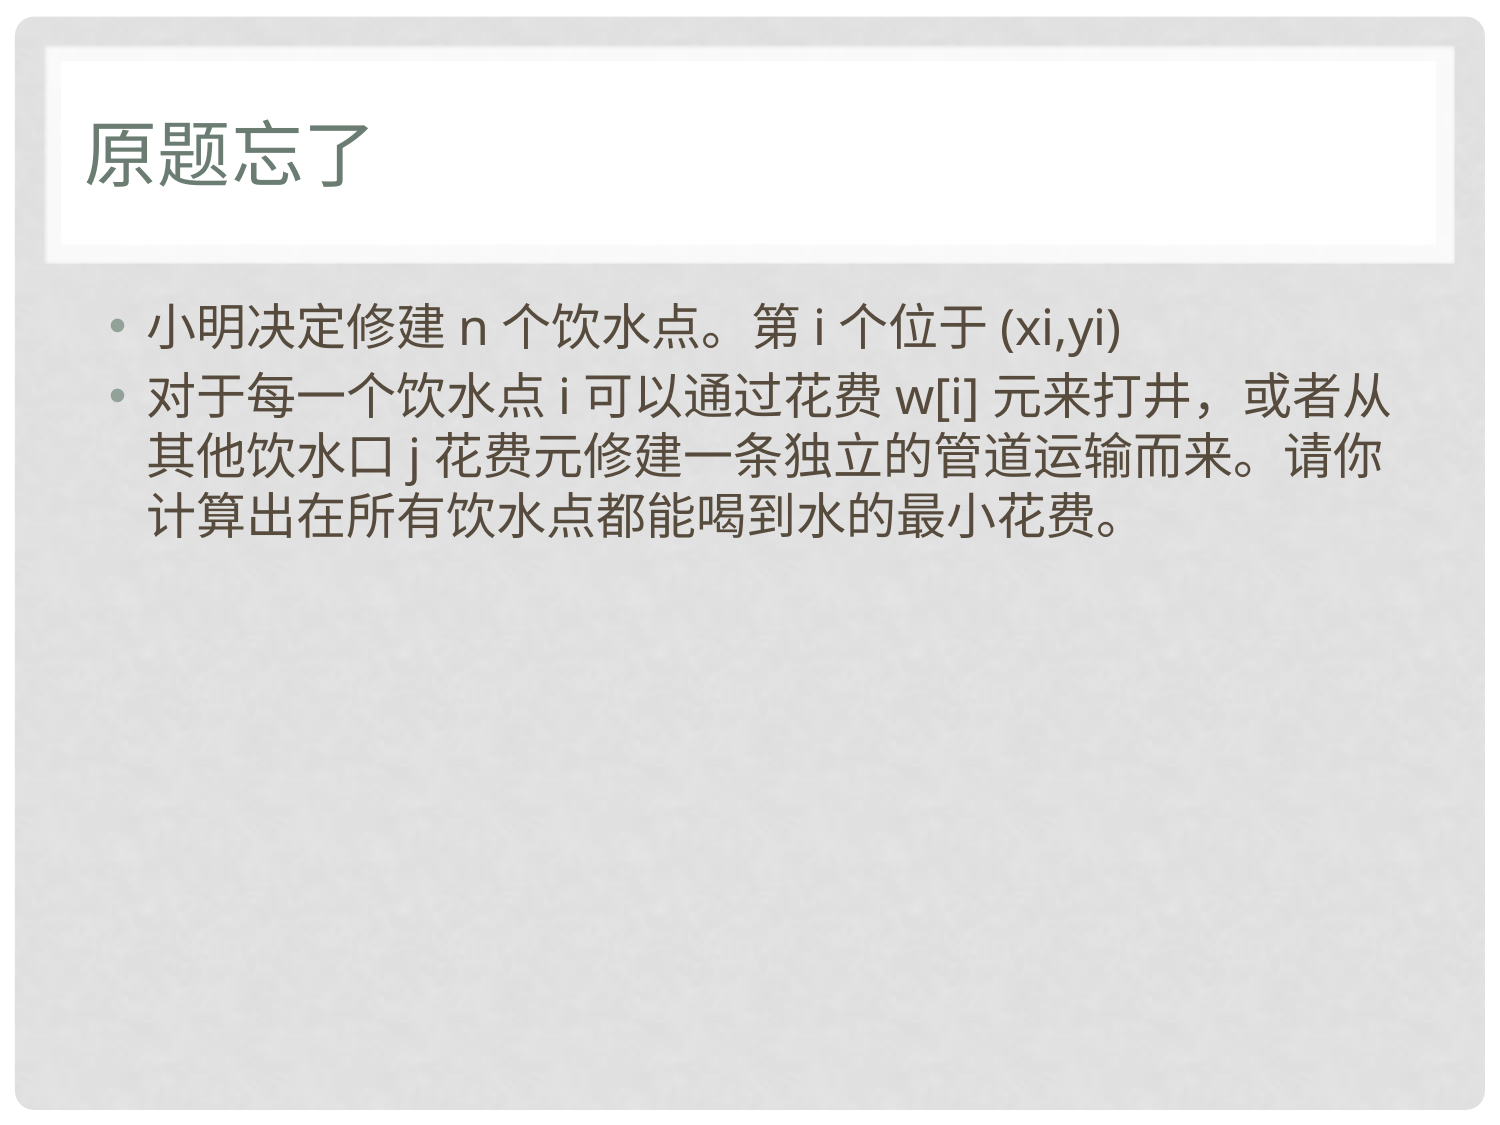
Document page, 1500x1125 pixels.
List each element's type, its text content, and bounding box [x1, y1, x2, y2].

title 原题忘了 [69, 66, 1425, 238]
